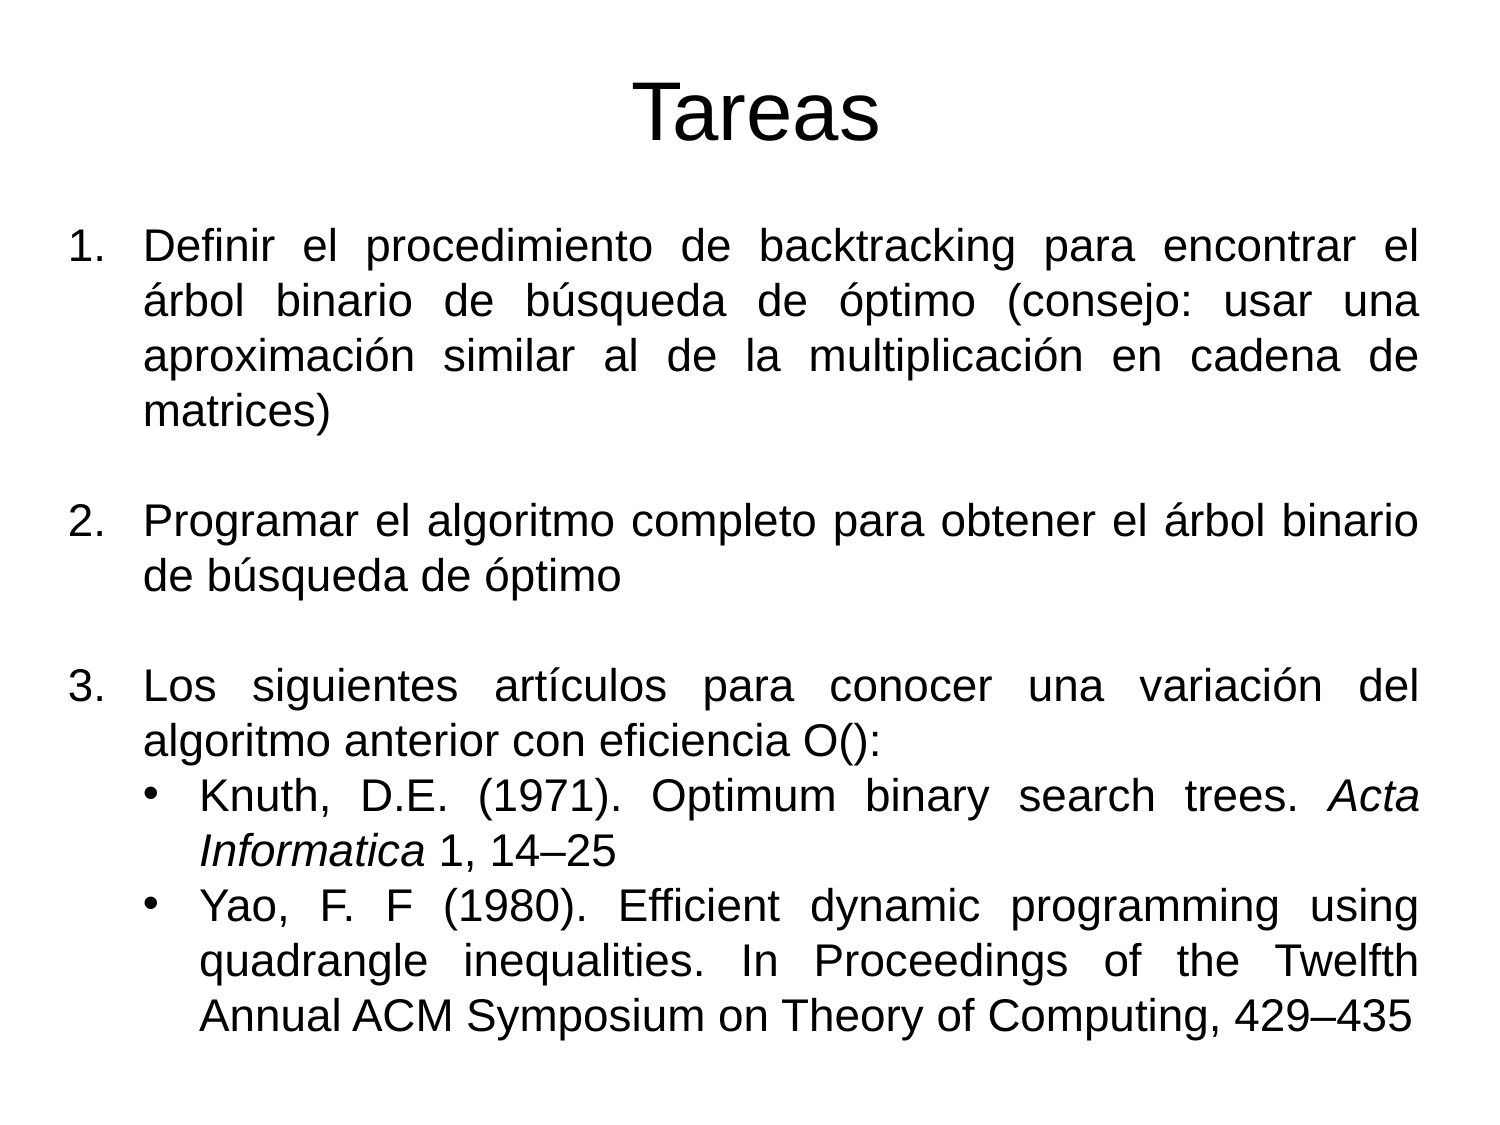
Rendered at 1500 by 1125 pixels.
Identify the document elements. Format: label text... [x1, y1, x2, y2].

text_box Tareas [76, 42, 1436, 165]
